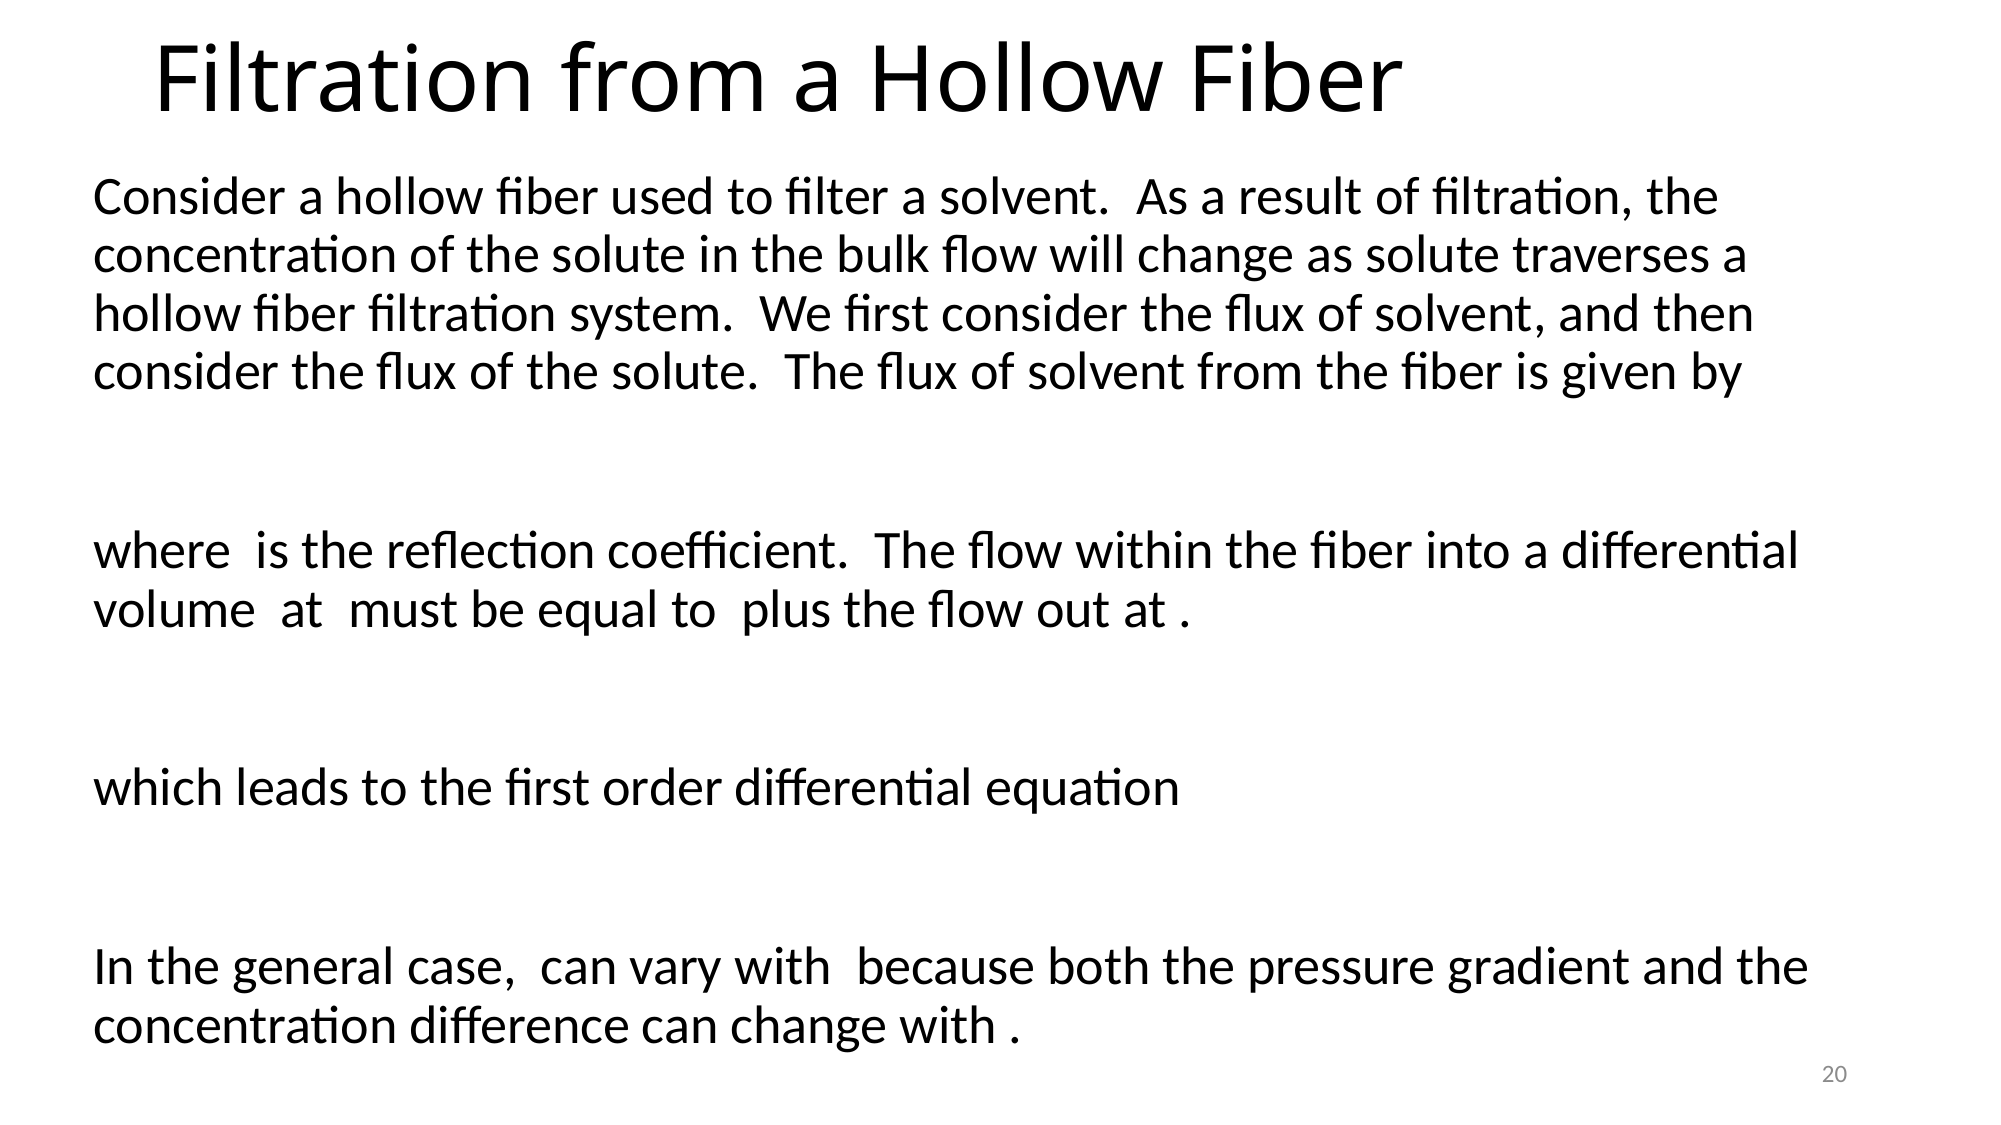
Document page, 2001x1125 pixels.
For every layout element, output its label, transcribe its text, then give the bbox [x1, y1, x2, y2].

title Filtration from a Hollow Fiber [137, 3, 1863, 161]
slide_number 20 [1412, 1042, 1863, 1103]
